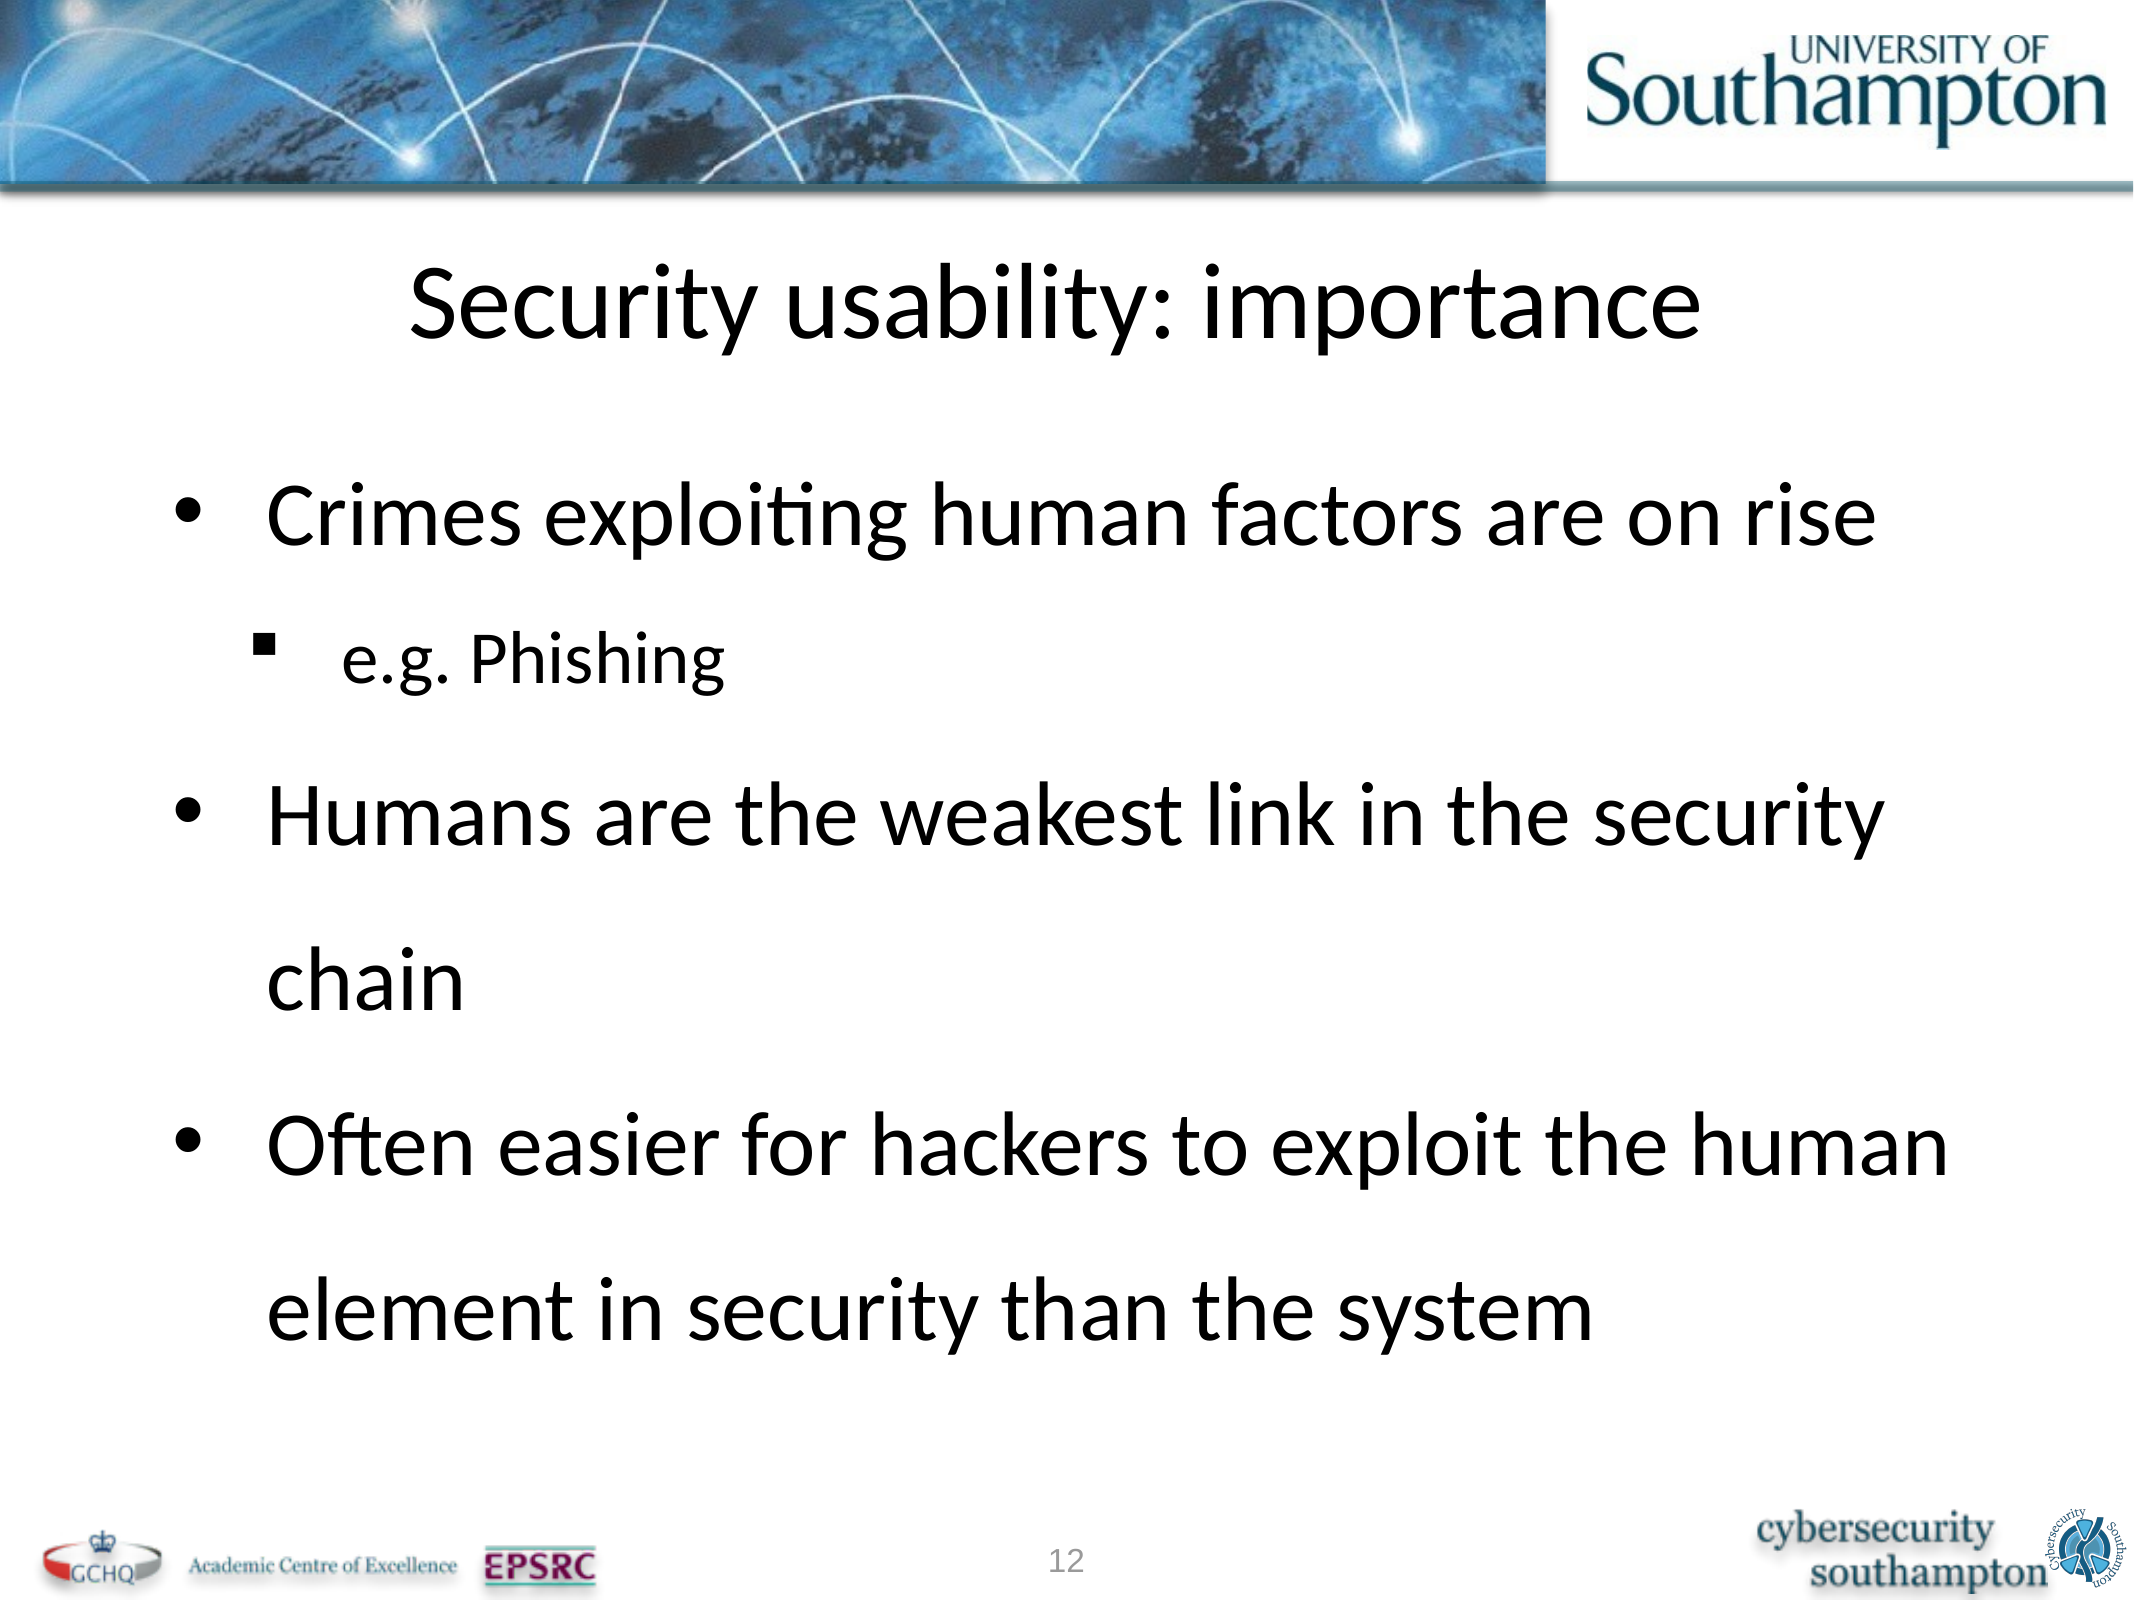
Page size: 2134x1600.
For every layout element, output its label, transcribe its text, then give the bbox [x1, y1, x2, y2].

picture [0, 0, 2134, 207]
picture [1744, 1502, 2130, 1600]
picture [25, 1527, 618, 1600]
slide_number 12 [1043, 1544, 1090, 1600]
text_box Security usability: importance [32, 185, 1717, 361]
text_box Crimes exploiting human factors are on rise e.g. Phishing Humans are the weakest link in the security chain Often easier for hackers to exploit the human element in security than the system [157, 391, 2021, 1531]
picture [1587, 35, 2107, 150]
